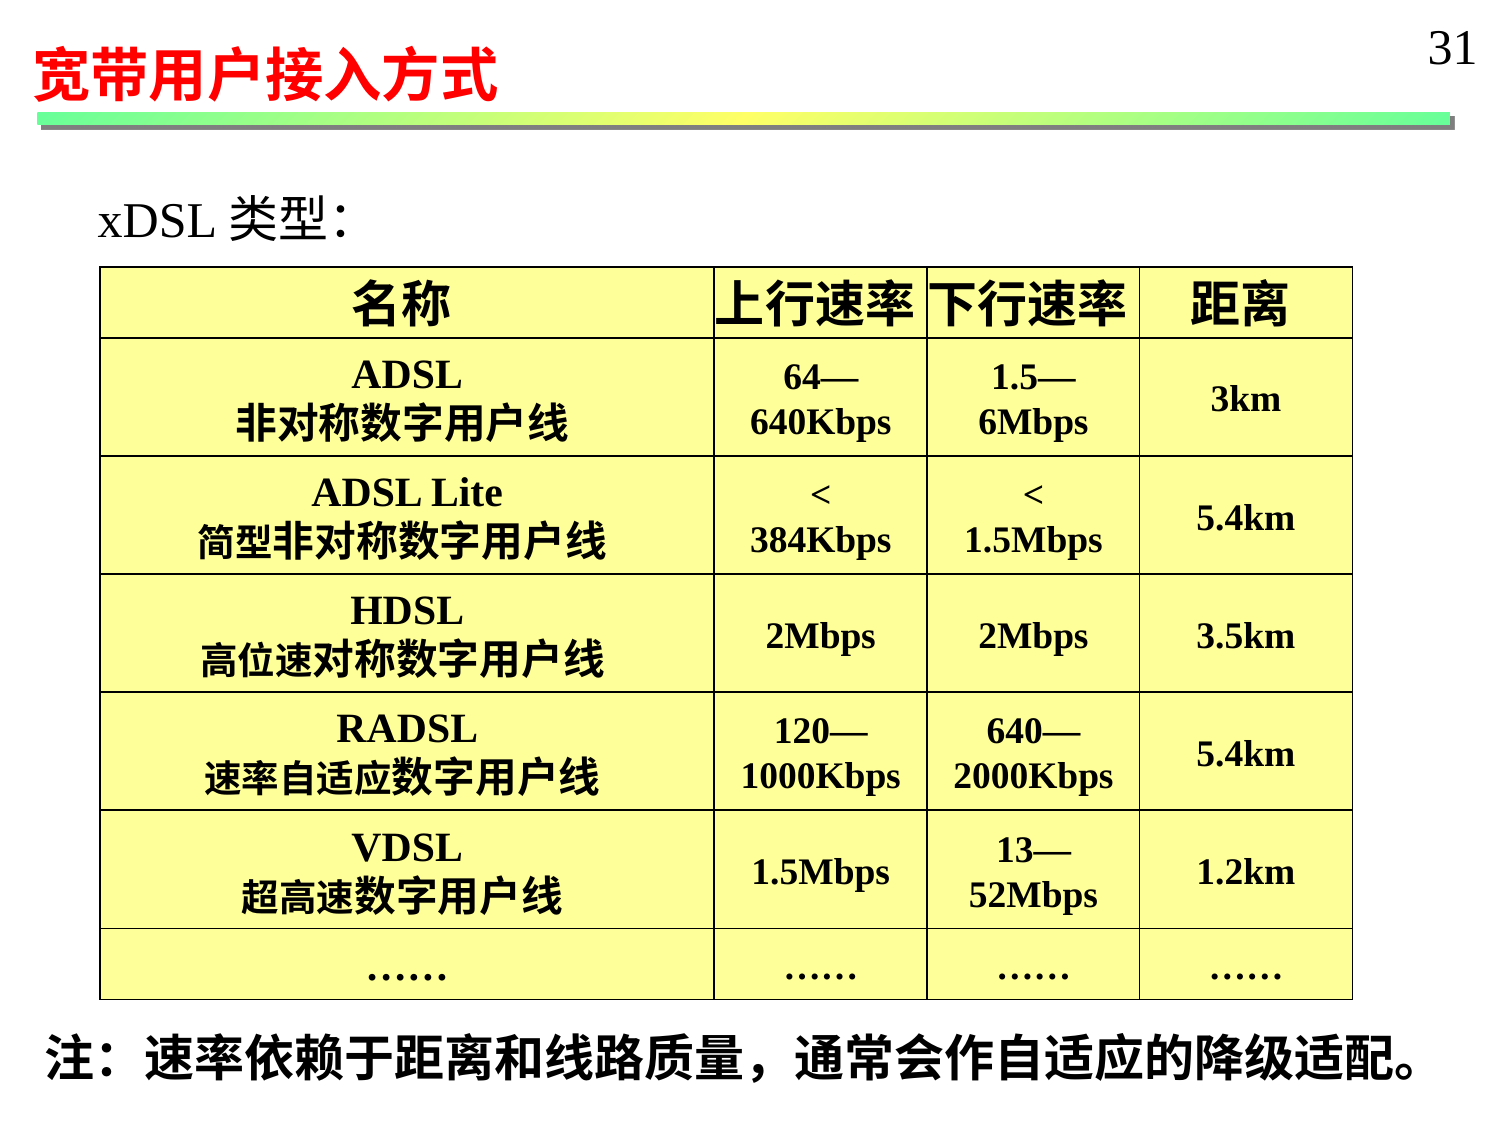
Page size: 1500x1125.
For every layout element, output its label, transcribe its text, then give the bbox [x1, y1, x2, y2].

text_box 注：速率依赖于距离和线路质量，通常会作自适应的降级适配。 [29, 1018, 1460, 1094]
text_box xDSL类型： [82, 180, 394, 256]
text_box [37, 112, 1450, 125]
text_box 31 [1412, 7, 1493, 82]
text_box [99, 266, 1353, 1000]
text_box 宽带用户接入方式 [17, 31, 597, 116]
